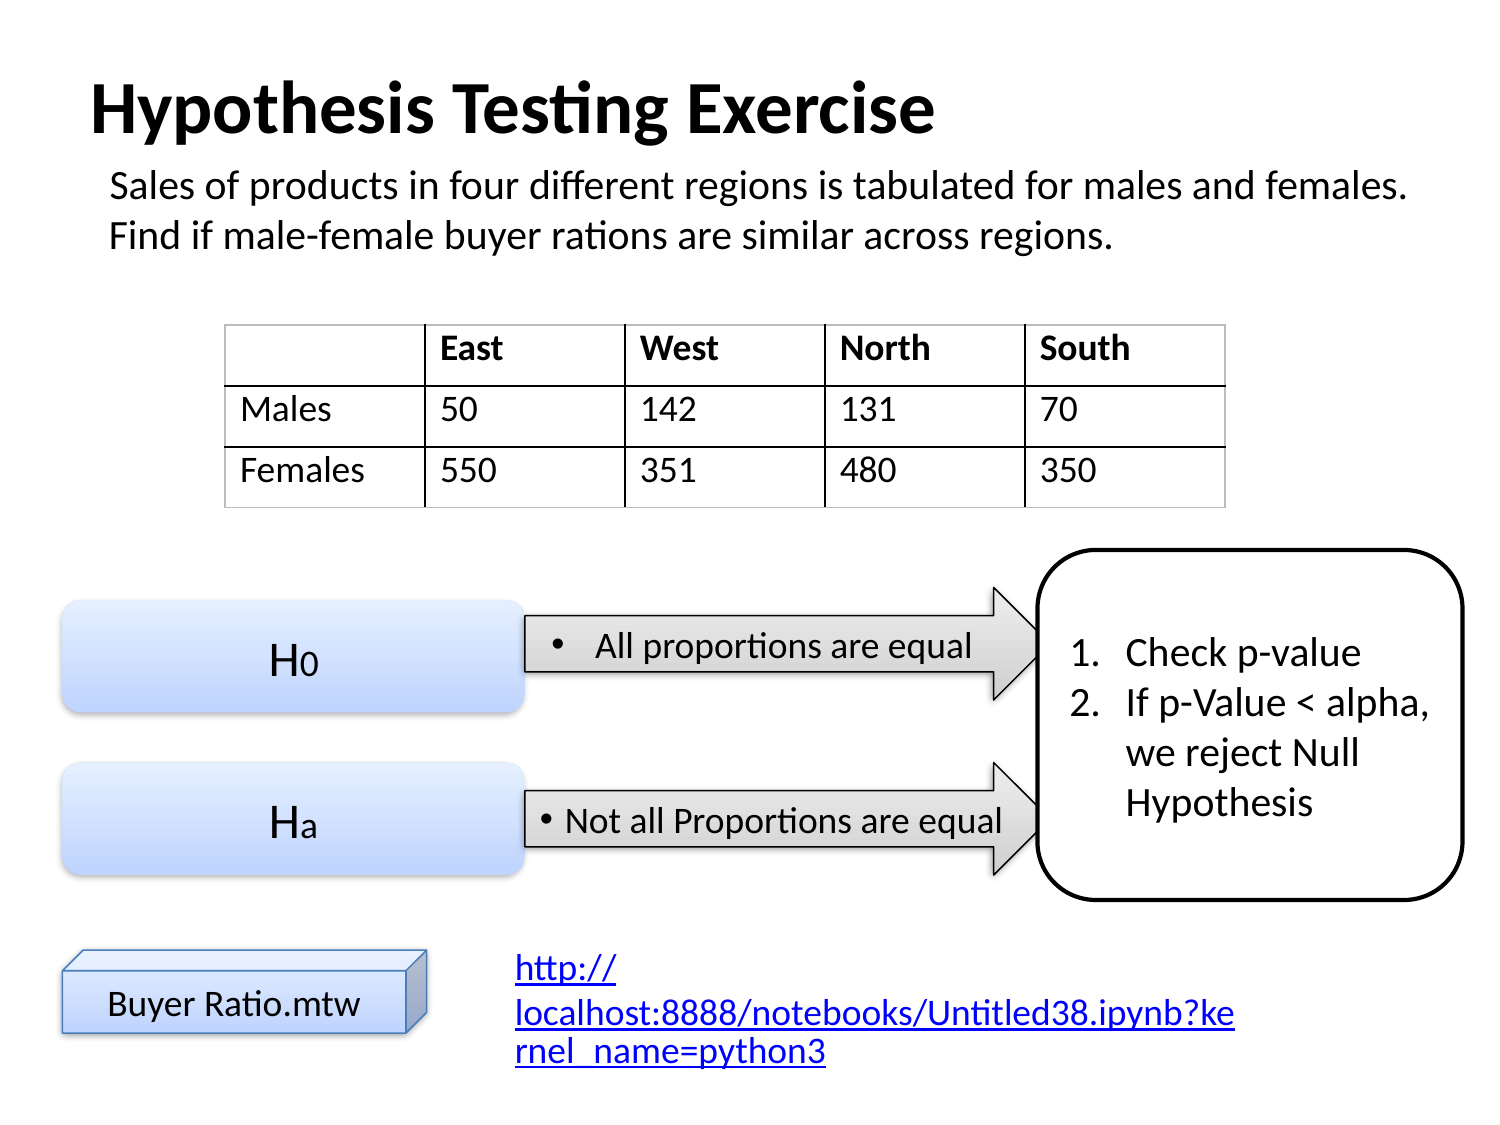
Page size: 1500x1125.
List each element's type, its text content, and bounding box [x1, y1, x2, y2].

table_cell 550 [426, 448, 624, 507]
list Sales of products in four different regions is tabulated for males and females. Find if male-female buyer rations are similar across regions. [37, 149, 1475, 1088]
title Hypothesis Testing Exercise [75, 45, 1425, 149]
table_header East [426, 326, 624, 385]
table_cell 131 [826, 387, 1024, 446]
text_box Buyer Ratio.mtw [61, 949, 428, 1034]
table_header [226, 326, 424, 385]
table_cell 351 [626, 448, 824, 507]
text_box Not all Proportions are equal [524, 761, 1035, 876]
table_cell 142 [626, 387, 824, 446]
table_header South [1026, 326, 1224, 385]
table_cell Males [226, 387, 424, 446]
table_cell Females [226, 448, 424, 507]
table_cell 480 [826, 448, 1024, 507]
table_cell 350 [1026, 448, 1224, 507]
table_header North [826, 326, 1024, 385]
text_box Ha [61, 761, 526, 876]
table_cell 50 [426, 387, 624, 446]
text_box H0 [61, 599, 526, 714]
table_header West [626, 326, 824, 385]
table_cell 70 [1026, 387, 1224, 446]
text_box Check p-value If p-Value < alpha, we reject Null Hypothesis [1035, 547, 1465, 903]
text_box All proportions are equal [524, 586, 1035, 701]
text_box http://localhost:8888/notebooks/Untitled38.ipynb?kernel_name=python3 [499, 935, 1250, 1086]
